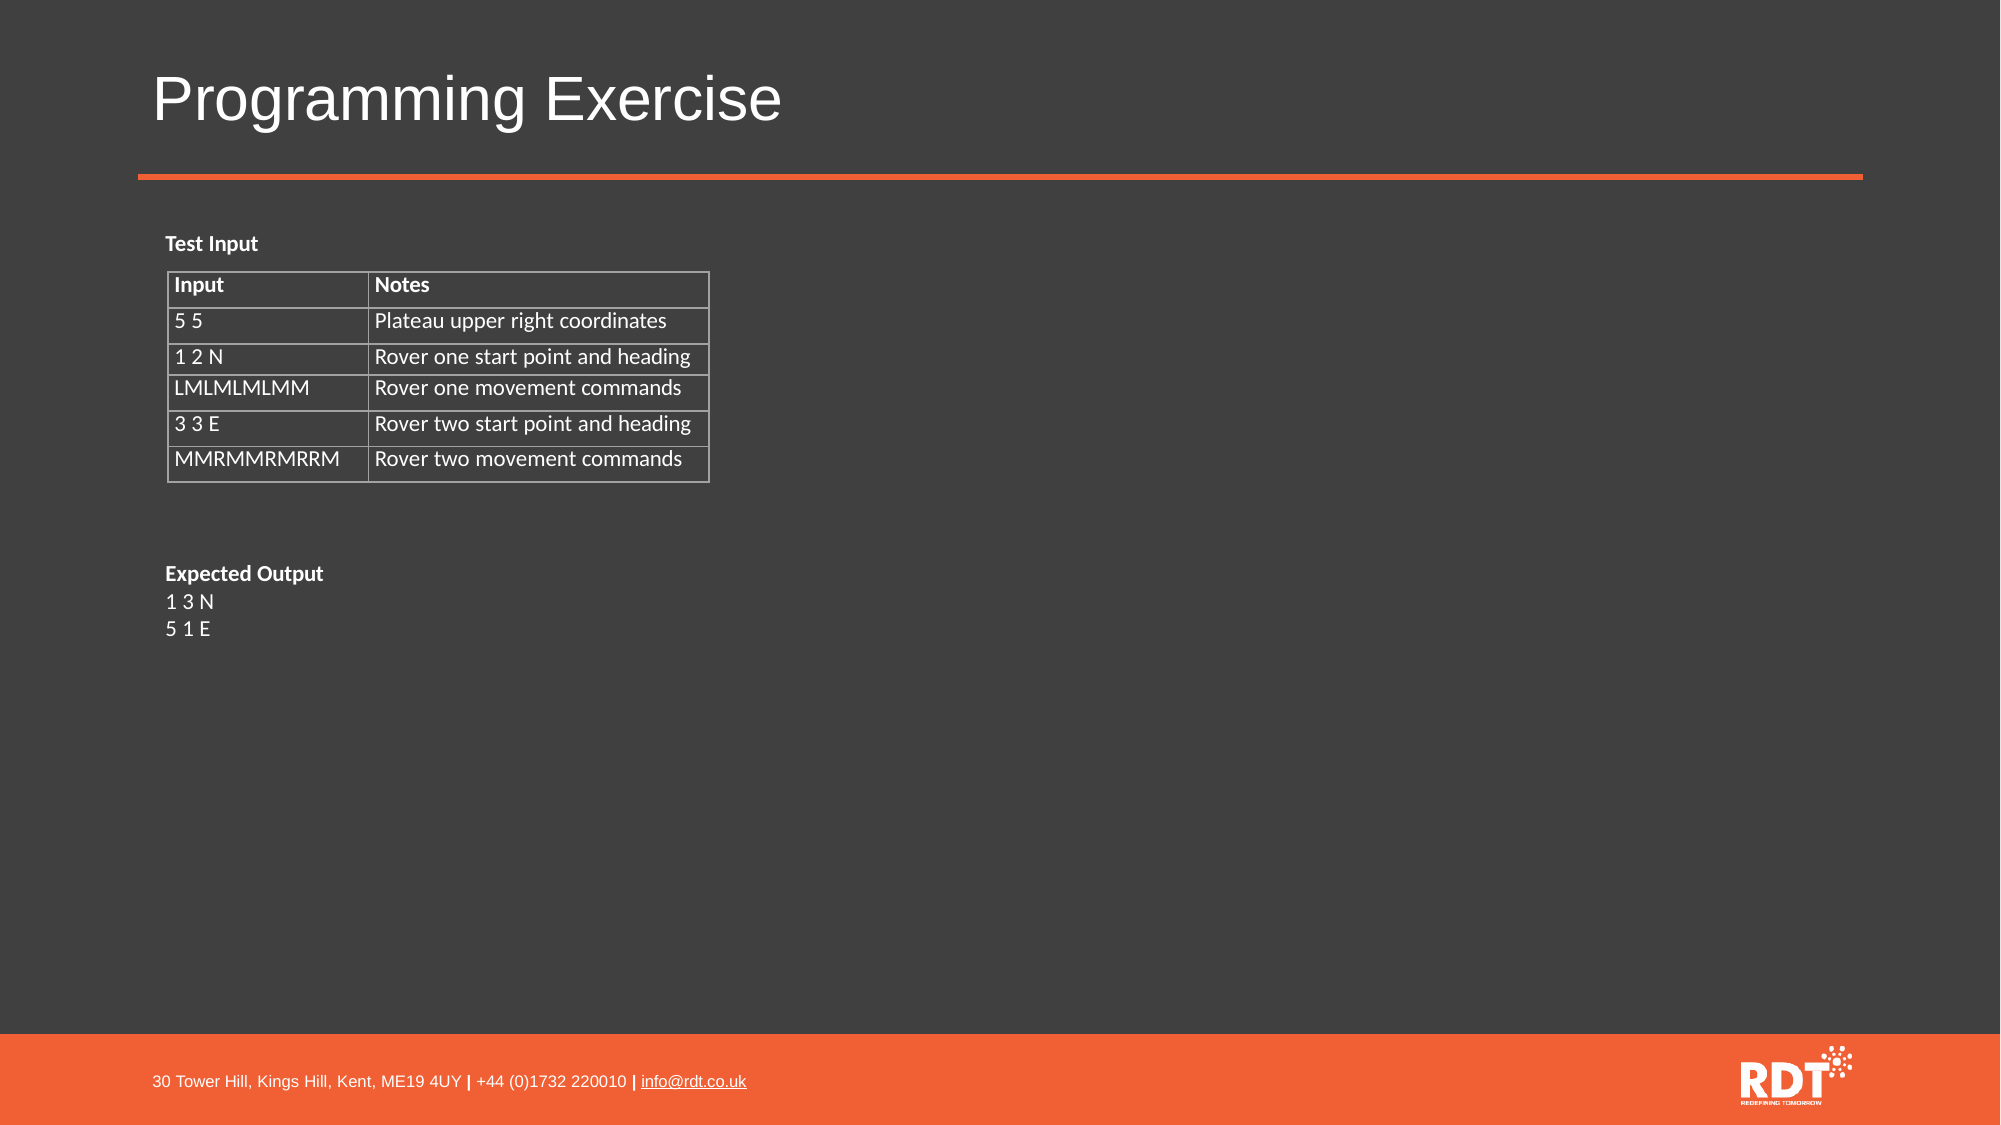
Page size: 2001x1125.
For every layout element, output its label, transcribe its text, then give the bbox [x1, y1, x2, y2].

table_header Notes [369, 273, 708, 307]
table_cell Rover two start point and heading [369, 412, 708, 446]
table_cell 5 5 [169, 309, 368, 343]
text_box Test Input [163, 246, 264, 257]
text_box 30 Tower Hill, Kings Hill, Kent, ME19 4UY | +44 (0)1732 220010 | info@rdt.co.uk [150, 1069, 754, 1091]
table_cell LMLMLMLMM [169, 376, 368, 410]
text_box Expected Output 1 3 N 5 1 E [163, 556, 328, 642]
title Programming Exercise [150, 55, 788, 246]
table_cell 3 3 E [169, 412, 368, 446]
table_cell 1 2 N [169, 345, 368, 374]
table_cell Rover one movement commands [369, 376, 708, 410]
table_cell Plateau upper right coordinates [369, 309, 708, 343]
table_cell MMRMMRMRRM [169, 447, 368, 481]
table_header Input [169, 273, 368, 307]
table_cell Rover two movement commands [369, 447, 708, 481]
table_cell Rover one start point and heading [369, 345, 708, 374]
picture [1741, 1046, 1852, 1105]
